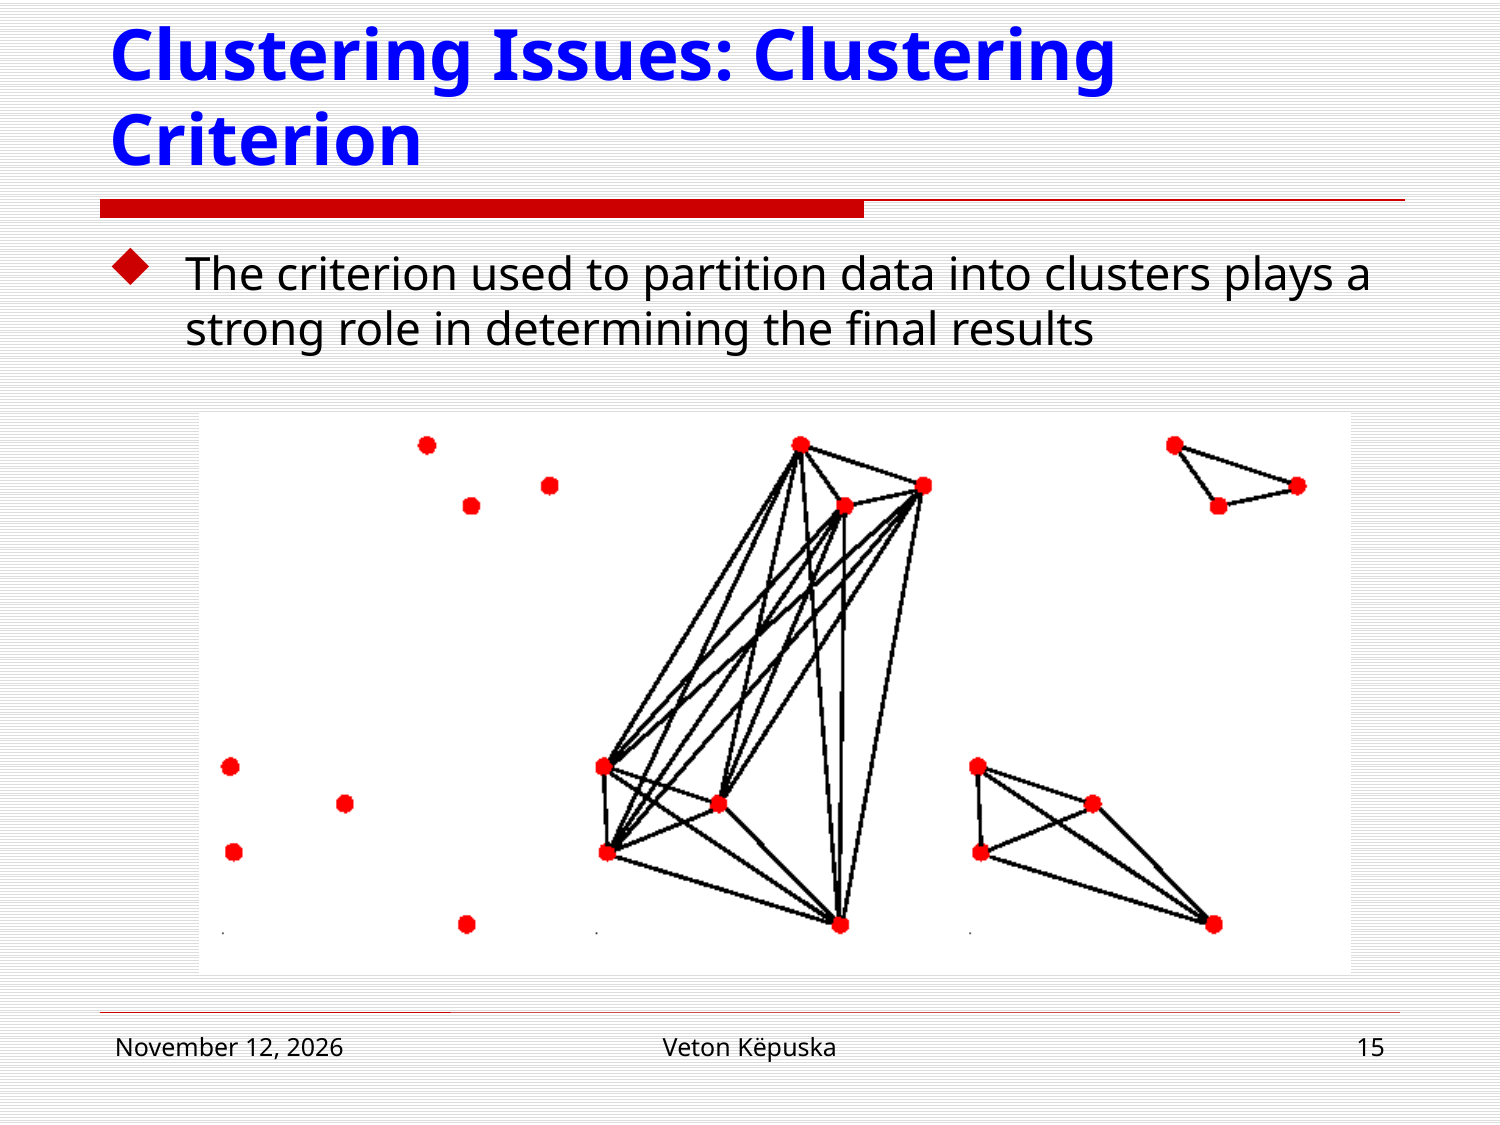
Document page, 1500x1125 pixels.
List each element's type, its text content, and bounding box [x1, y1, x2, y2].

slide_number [99, 1024, 426, 1103]
picture [198, 413, 1351, 975]
slide_number 15 [1074, 1024, 1401, 1103]
footer Veton Këpuska [512, 1024, 988, 1103]
list The criterion used to partition data into clusters plays a strong role in determining the final results [92, 237, 1406, 988]
title Clustering Issues: Clustering Criterion [93, 49, 1407, 188]
